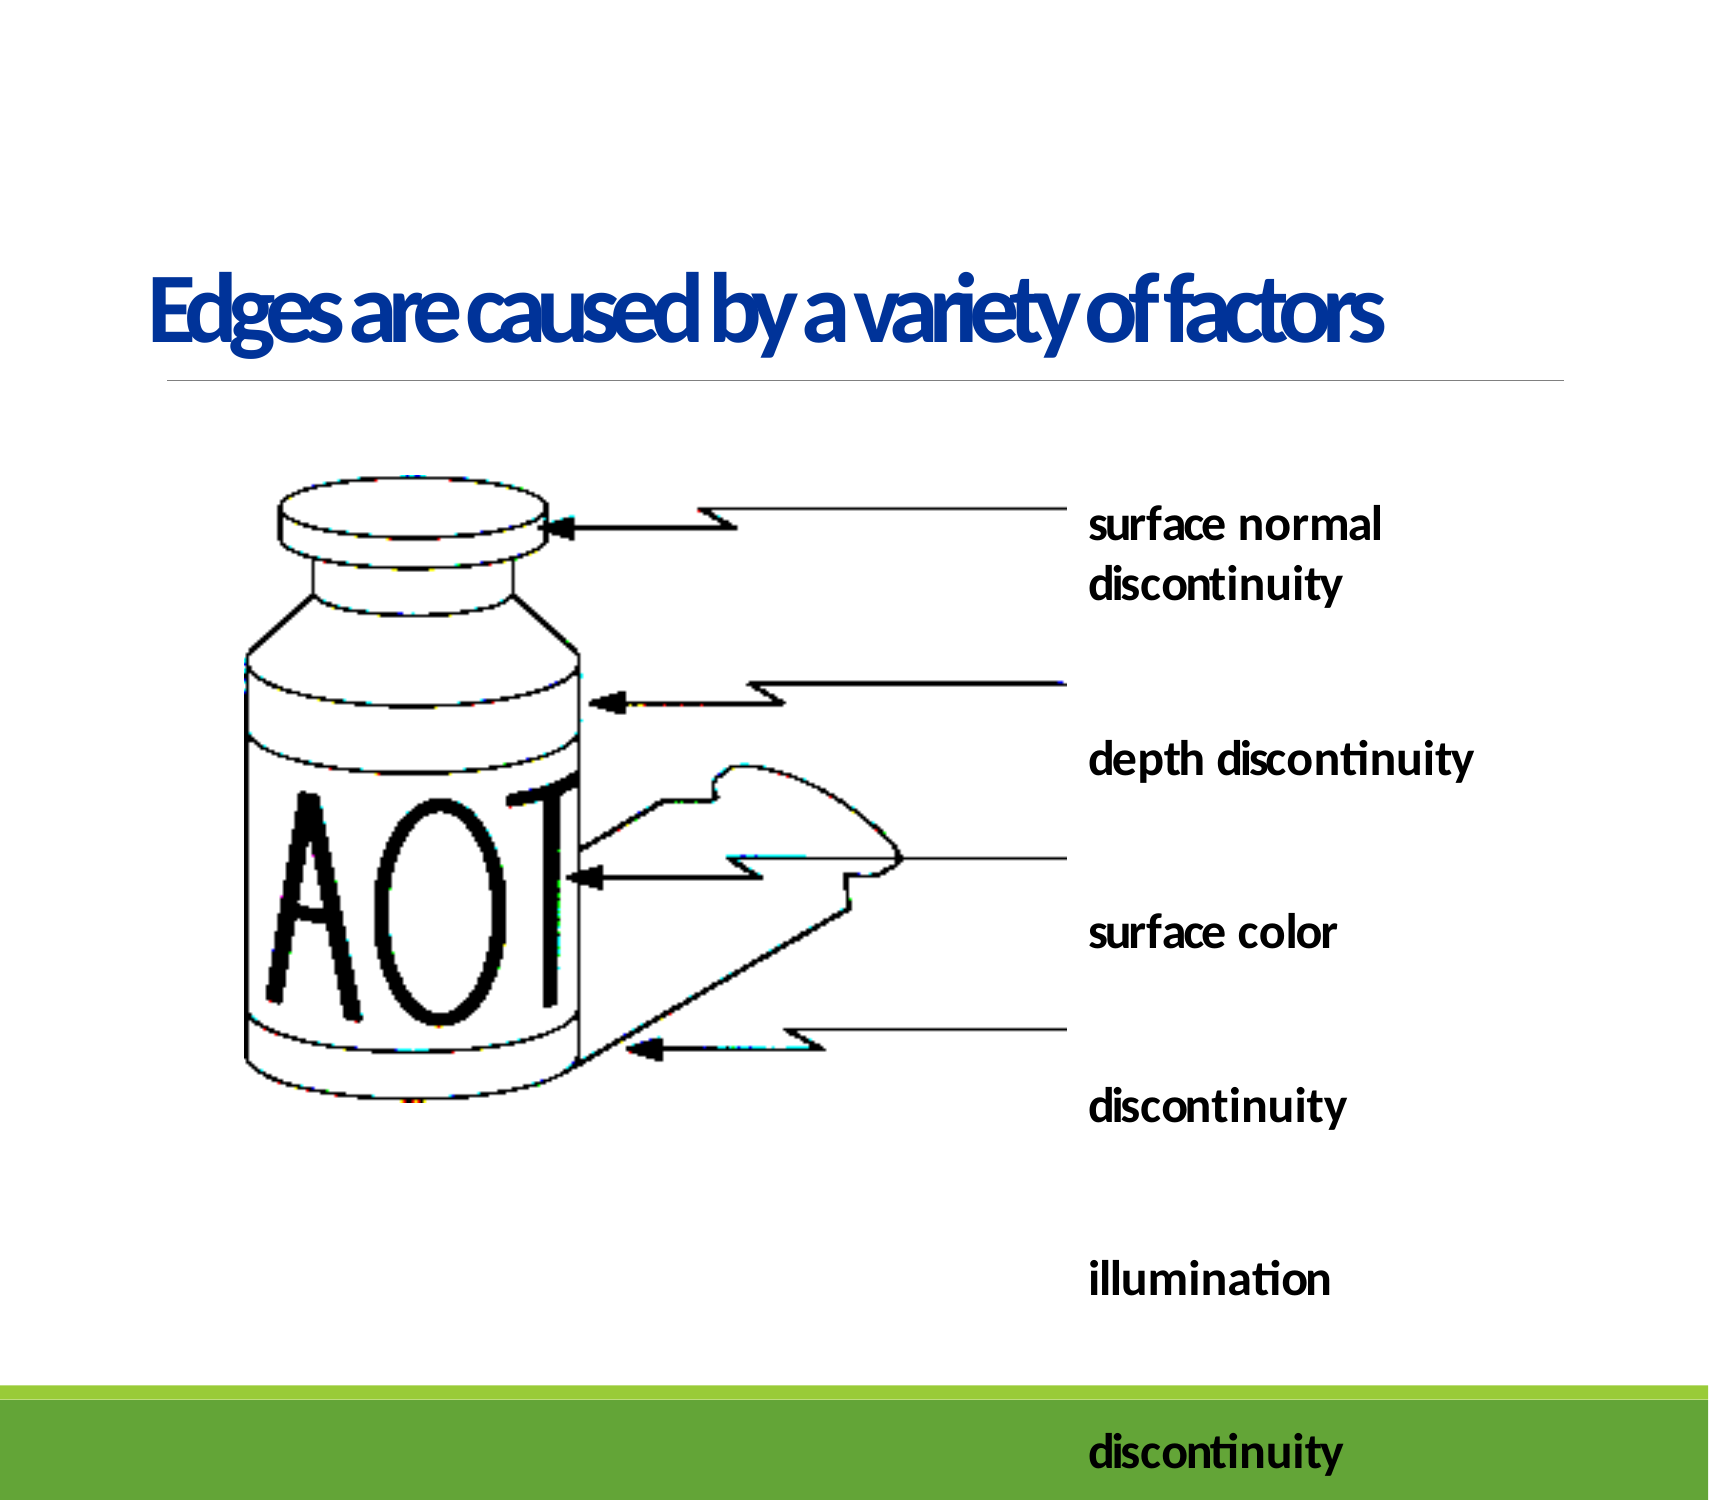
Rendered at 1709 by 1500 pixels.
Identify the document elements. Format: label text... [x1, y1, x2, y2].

text_box surface normal discontinuity depth discontinuity surface color discontinuity illumination discontinuity [1086, 488, 1626, 1479]
picture [244, 474, 1068, 1104]
title Edges are caused by a variety of factors [145, 109, 1567, 363]
